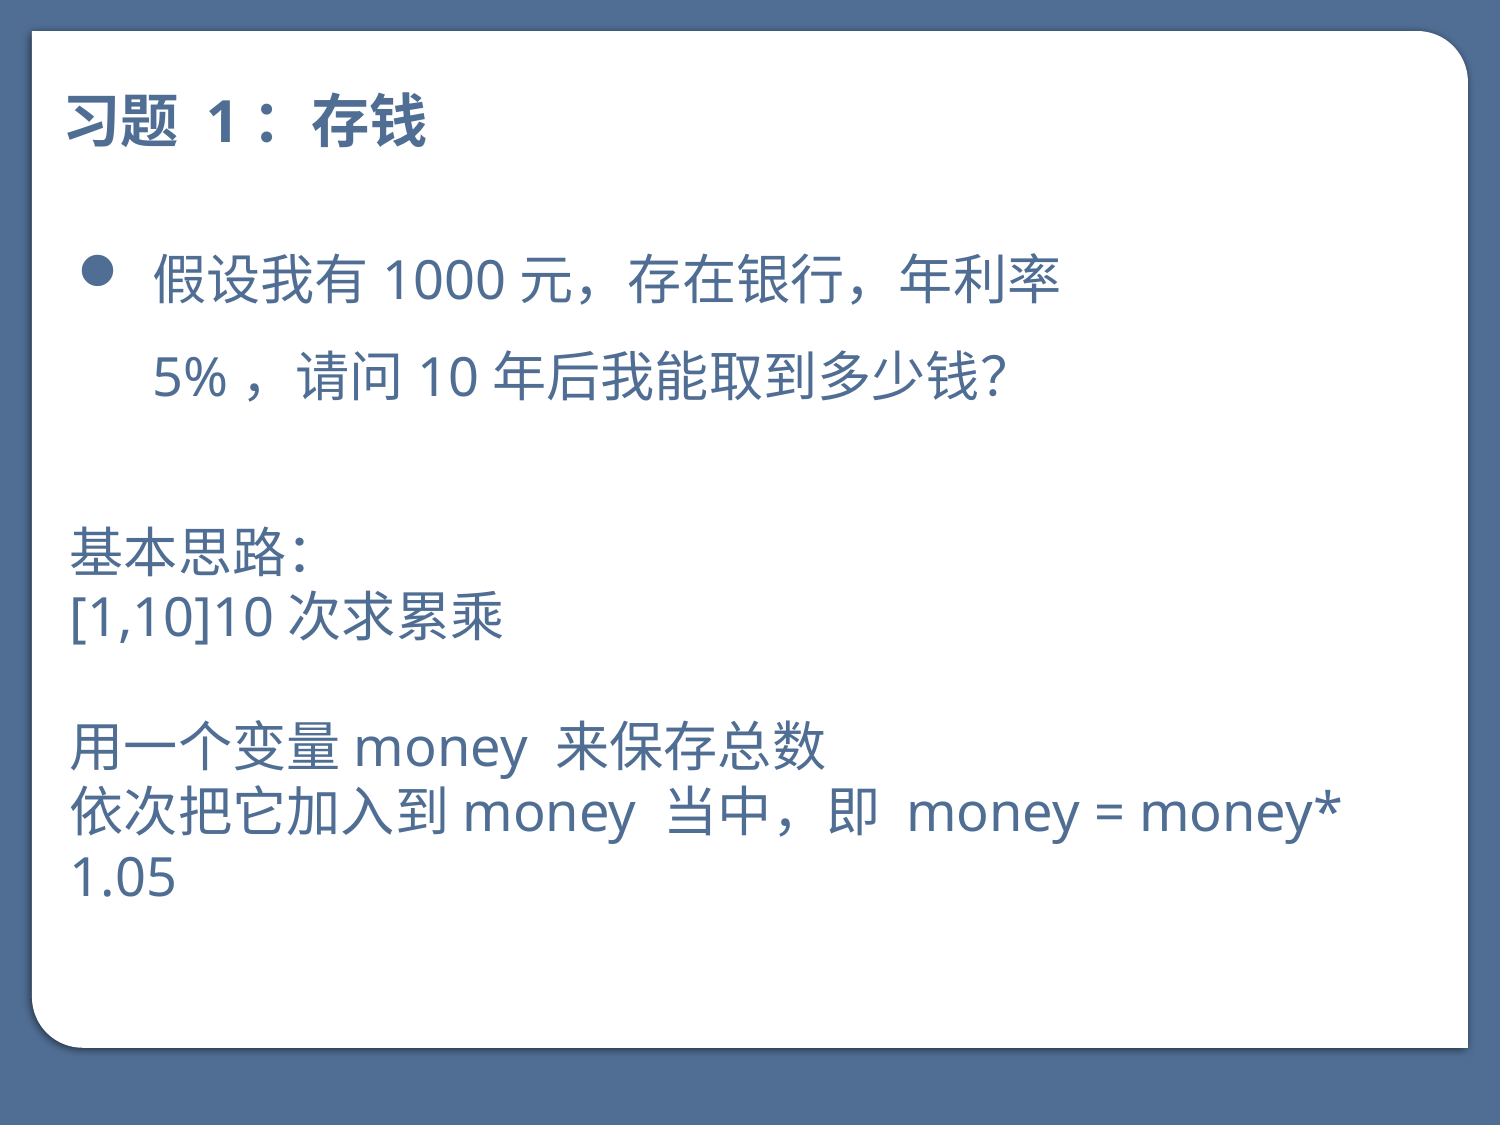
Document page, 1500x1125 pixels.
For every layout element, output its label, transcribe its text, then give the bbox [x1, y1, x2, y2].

text_box 习题 1：存钱 [47, 77, 1388, 162]
text_box [31, 31, 1468, 1048]
text_box 假设我有1000元，存在银行，年利率5%，请问10年后我能取到多少钱？ [62, 205, 1095, 416]
text_box 基本思路： [1,10]10次求累乘 用一个变量money 来保存总数 依次把它加入到money 当中，即 money = money* 1.05 [54, 510, 1396, 915]
